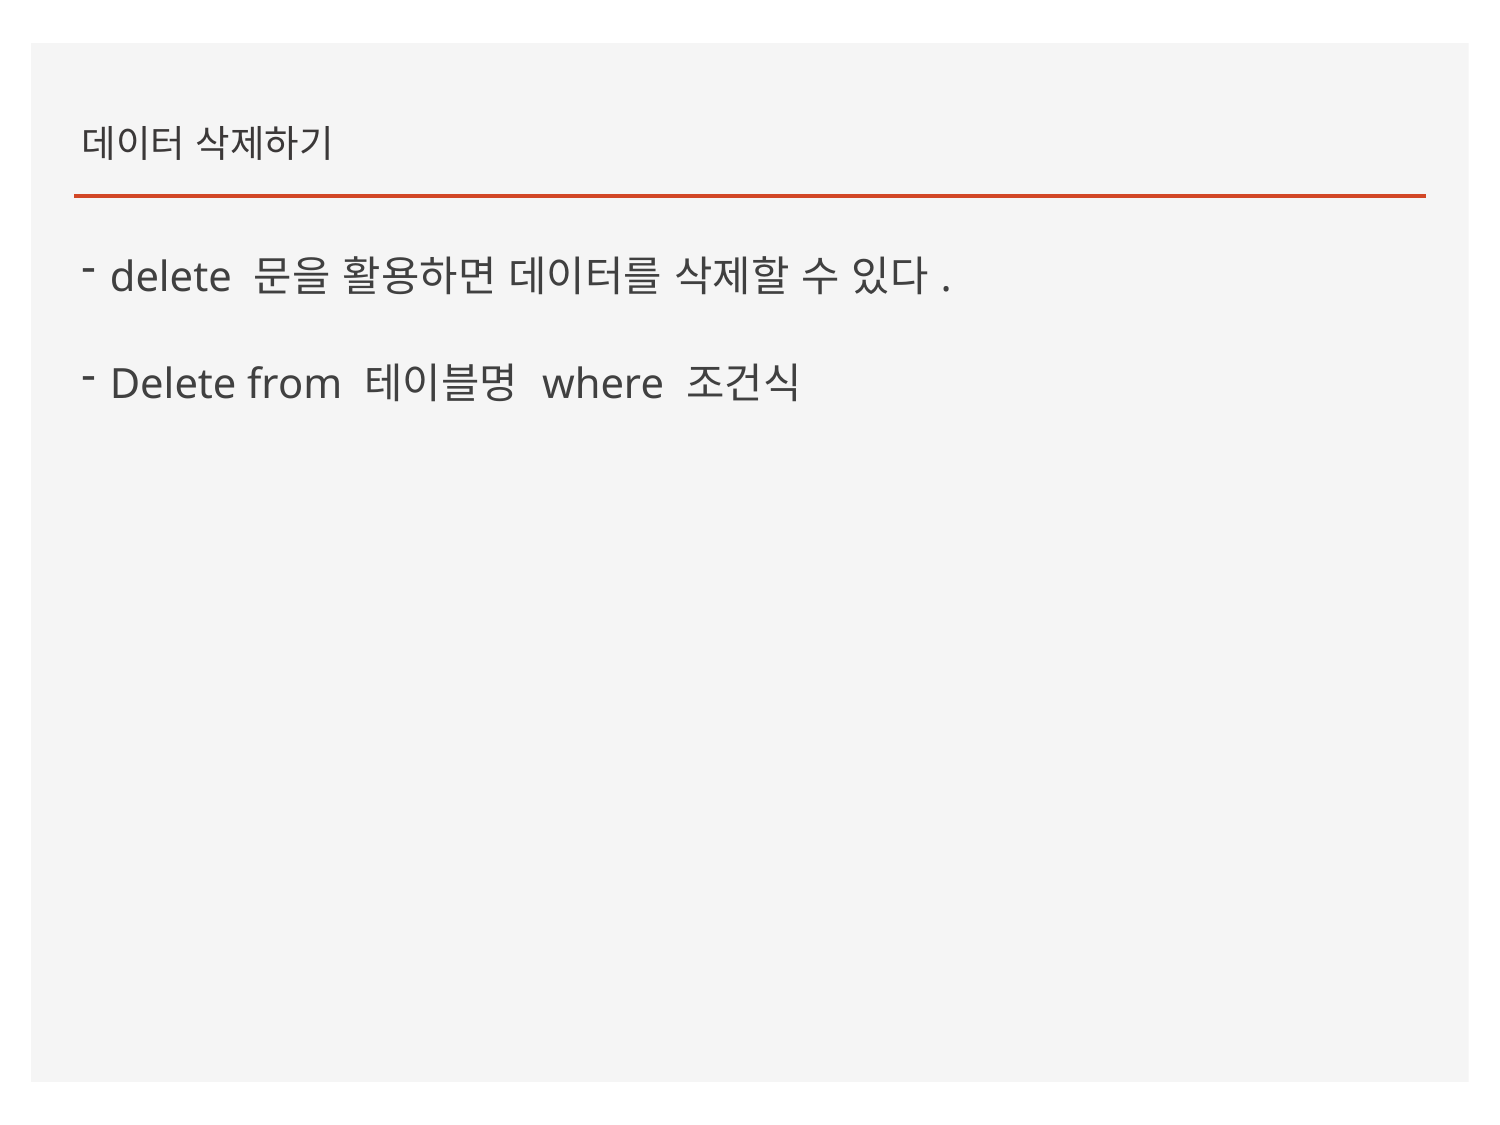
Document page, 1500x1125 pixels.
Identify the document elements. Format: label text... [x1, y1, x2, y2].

list delete 문을 활용하면 데이터를 삭제할 수 있다. Delete from 테이블명 where 조건식 [66, 235, 1423, 973]
list 데이터 삭제하기 [66, 95, 820, 175]
